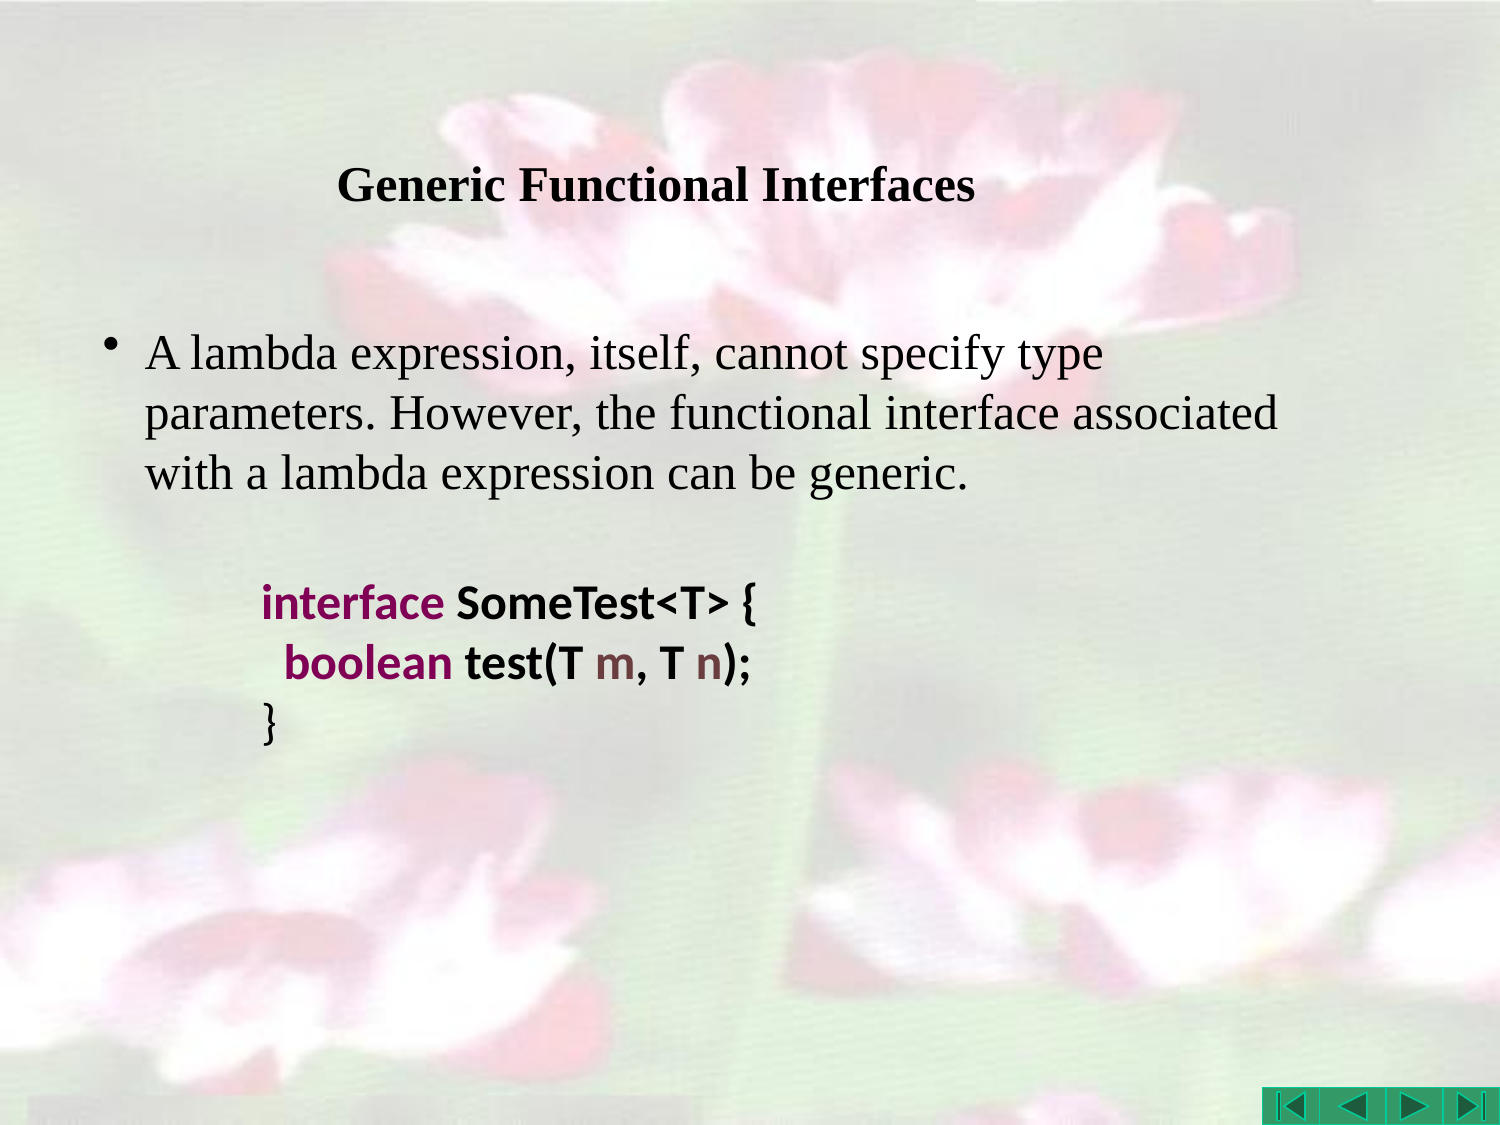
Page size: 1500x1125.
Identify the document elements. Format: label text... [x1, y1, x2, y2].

list A lambda expression, itself, cannot specify type parameters. However, the functional interface associated with a lambda expression can be generic. [87, 312, 1363, 520]
picture [0, 0, 1500, 1125]
text_box interface SomeTest<T> { boolean test(T m, T n); } [246, 562, 997, 758]
title Generic Functional Interfaces [112, 125, 1200, 238]
